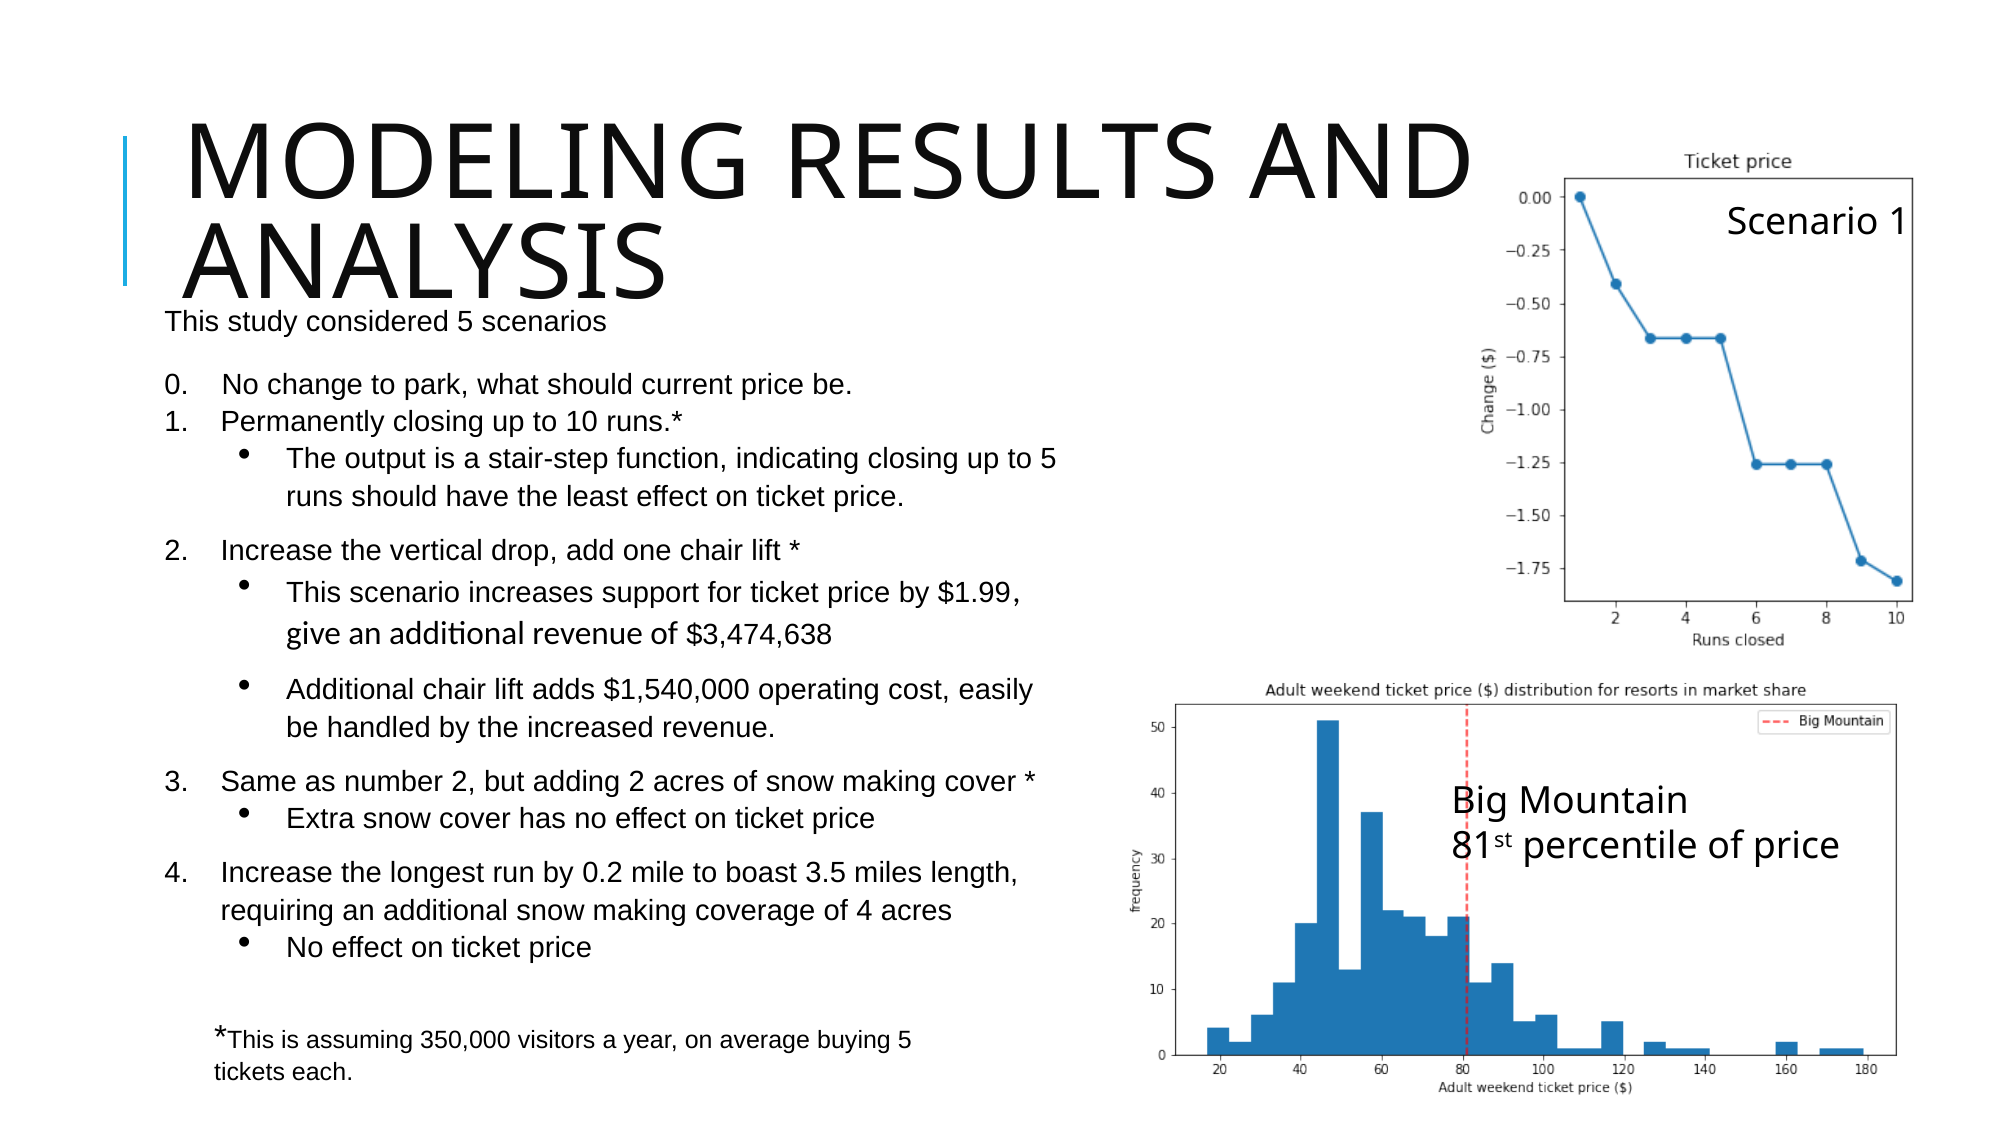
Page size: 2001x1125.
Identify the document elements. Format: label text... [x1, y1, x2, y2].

picture [1471, 142, 1935, 660]
text_box *This is assuming 350,000 visitors a year, on average buying 5 tickets each. [199, 1008, 1000, 1125]
title Modeling Results and Analysis [168, 96, 1763, 342]
picture [1122, 673, 1905, 1104]
text_box This study considered 5 scenarios 0. No change to park, what should current price be. Permanently closing up to 10 runs.* The output is a stair-step function, indicating closing up to 5 runs should have the least effect on ticket price. Increase the vertical drop, add one chair lift * This scenario increases support for ticket price by $1.99, give an additional revenue of $3,474,638 Additional chair lift adds $1,540,000 operating cost, easily be handled by the increased revenue. Same as number 2, but adding 2 acres of snow making cover * Extra snow cover has no effect on ticket price Increase the longest run by 0.2 mile to boast 3.5 miles length, requiring an additional snow making coverage of 4 acres No effect on ticket price [149, 292, 1082, 1058]
